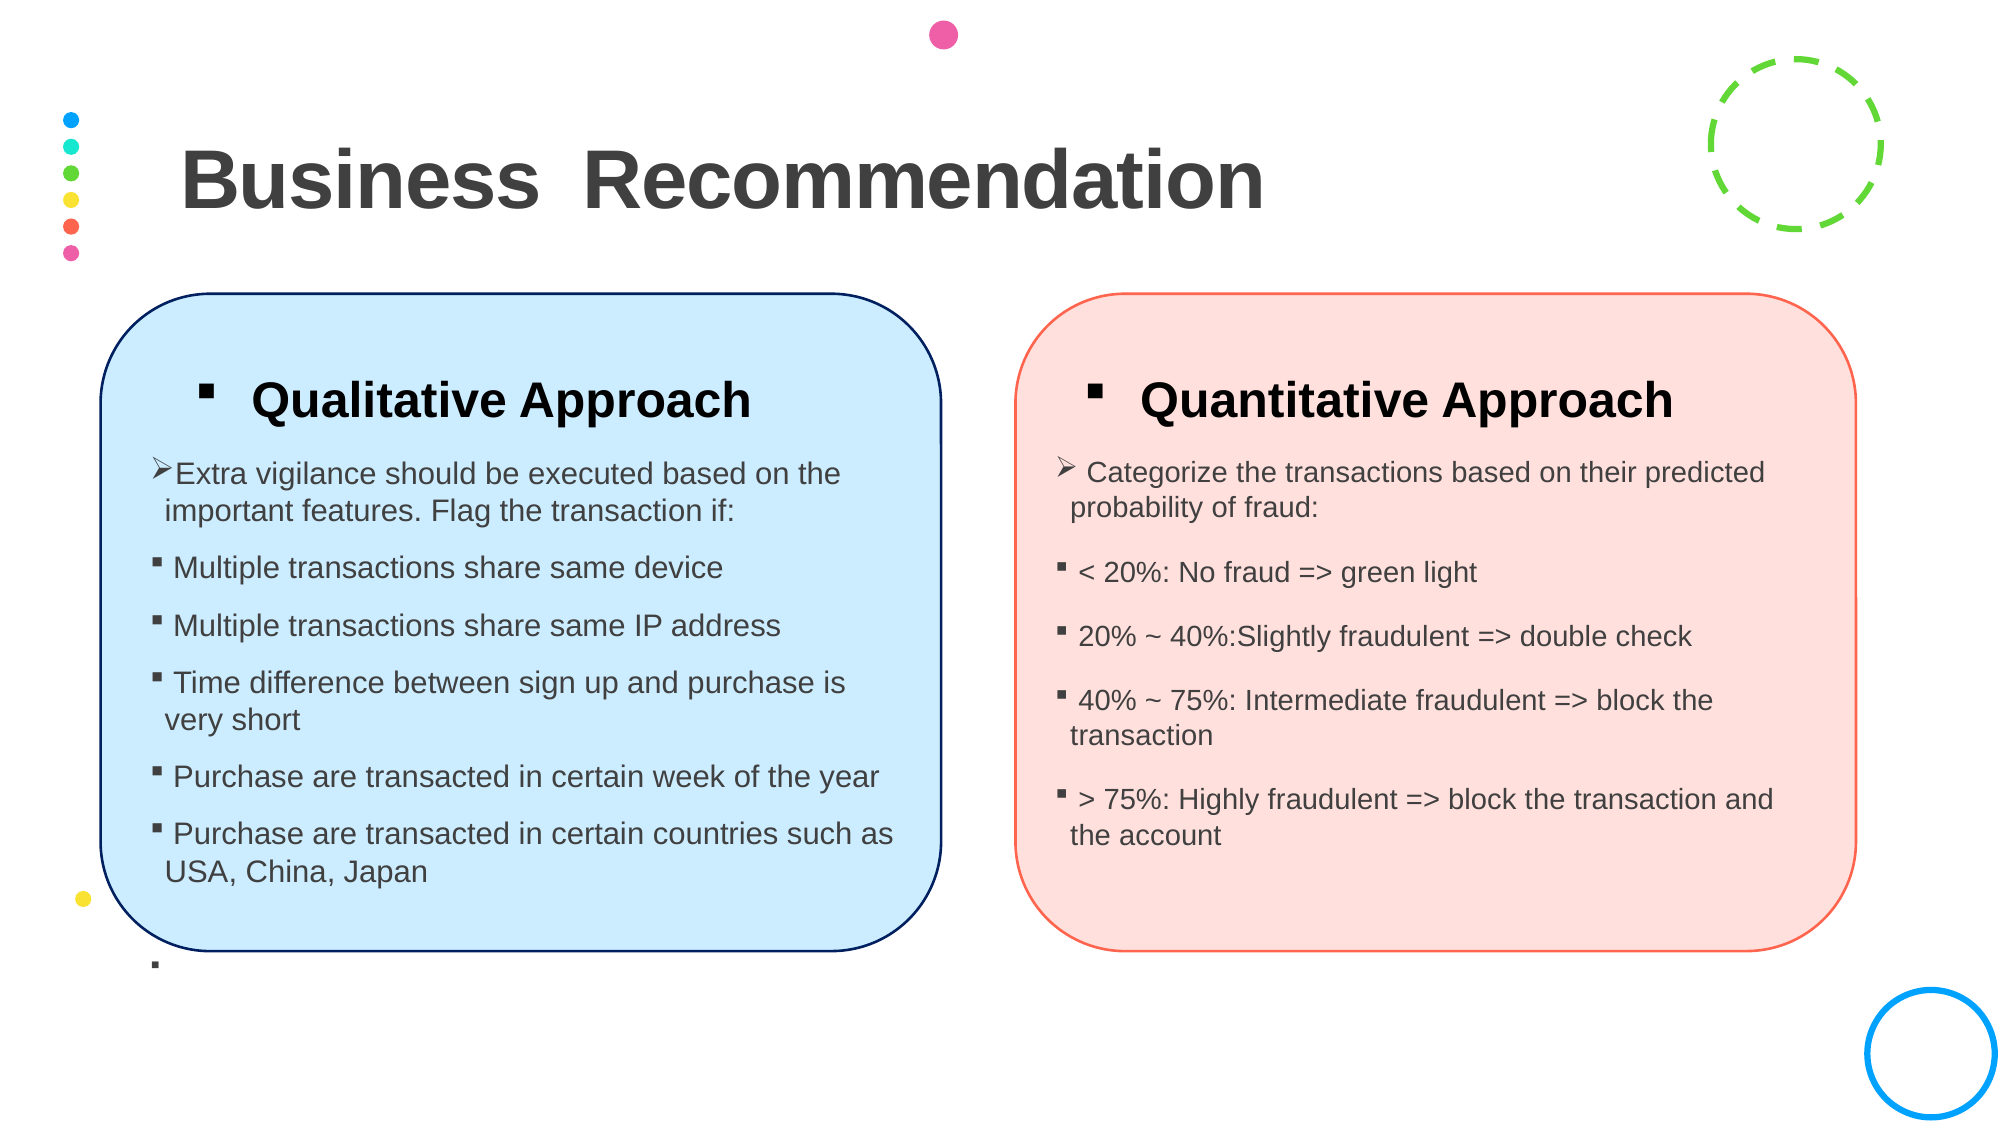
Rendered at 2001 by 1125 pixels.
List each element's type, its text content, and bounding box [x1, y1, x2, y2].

text_box [1014, 294, 1858, 928]
text_box [905, 394, 943, 925]
title Business Recommendation [180, 69, 1830, 294]
list Extra vigilance should be executed based on the important features. Flag the transaction if: Multiple transactions share same device Multiple transactions share same IP address Time difference between sign up and purchase is very short Purchase are transacted in certain week of the year Purchase are transacted in certain countries such as USA, China, Japan [150, 445, 905, 1004]
list Categorize the transactions based on their predicted probability of fraud: < 20%: No fraud => green light 20% ~ 40%:Slightly fraudulent => double check 40% ~ 75%: Intermediate fraudulent => block the transaction > 75%: Highly fraudulent => block the transaction and the account [1055, 445, 1817, 1016]
text_box [99, 294, 921, 935]
list Qualitative Approach [180, 337, 942, 459]
list Quantitative Approach [1068, 337, 1830, 459]
